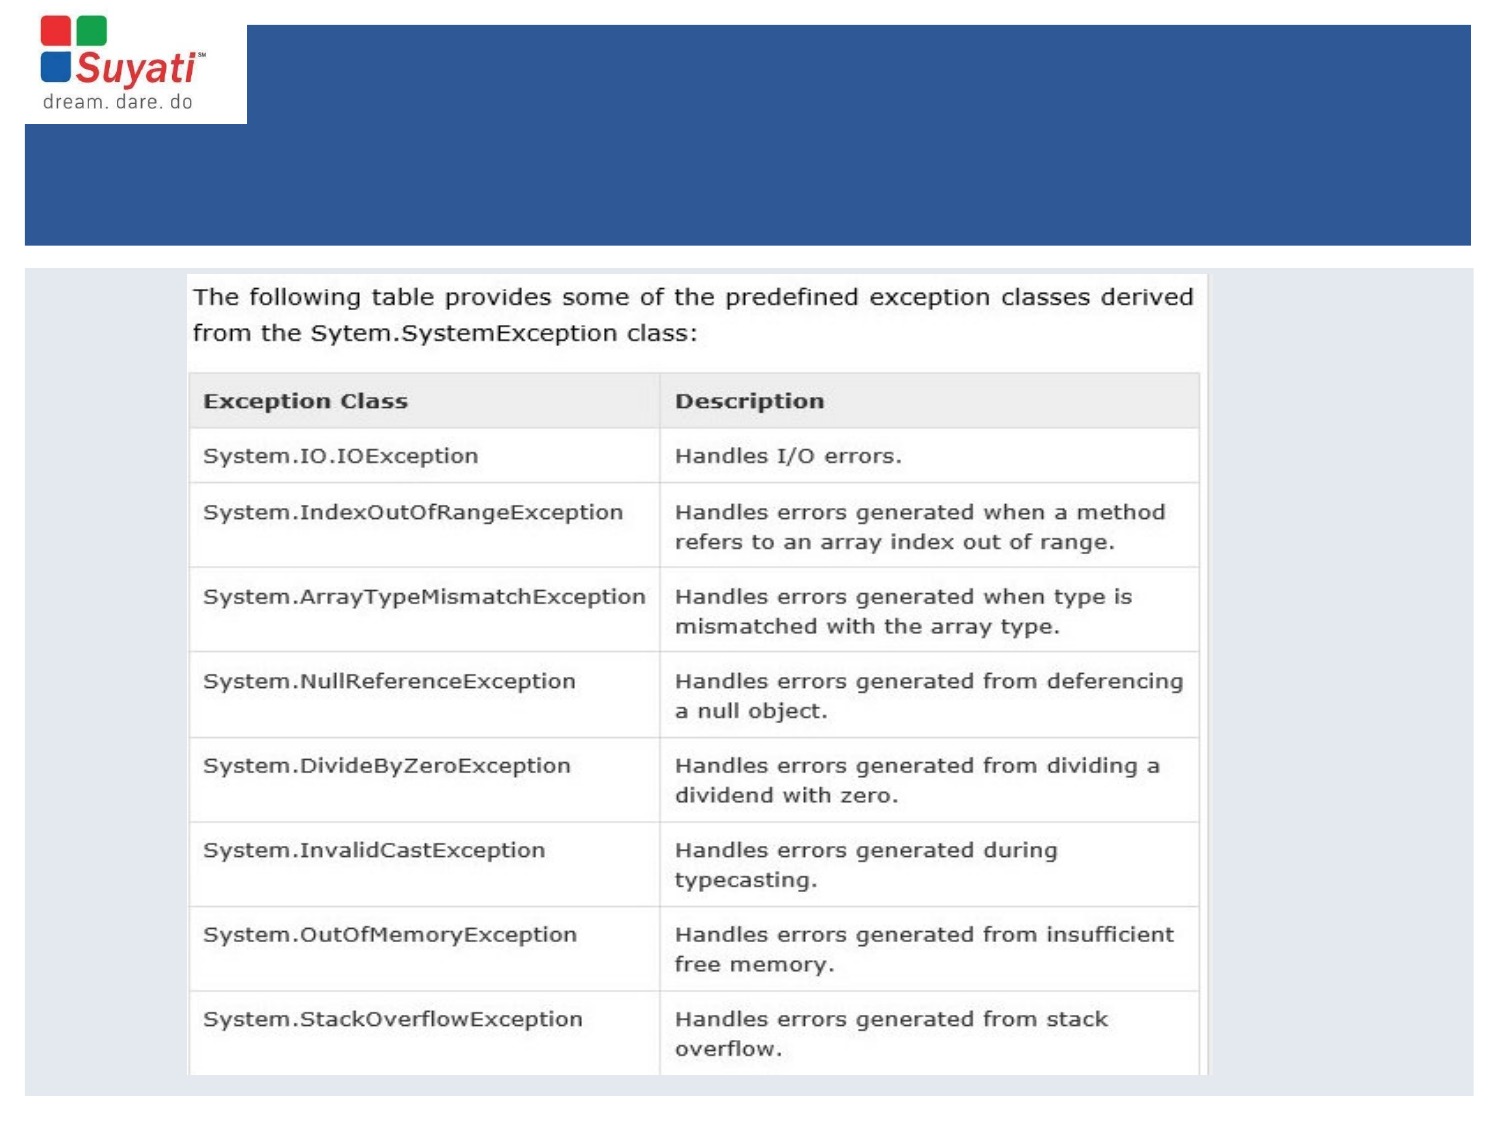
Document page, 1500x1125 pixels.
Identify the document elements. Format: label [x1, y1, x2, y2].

picture [187, 274, 1213, 1076]
picture [0, 0, 247, 124]
